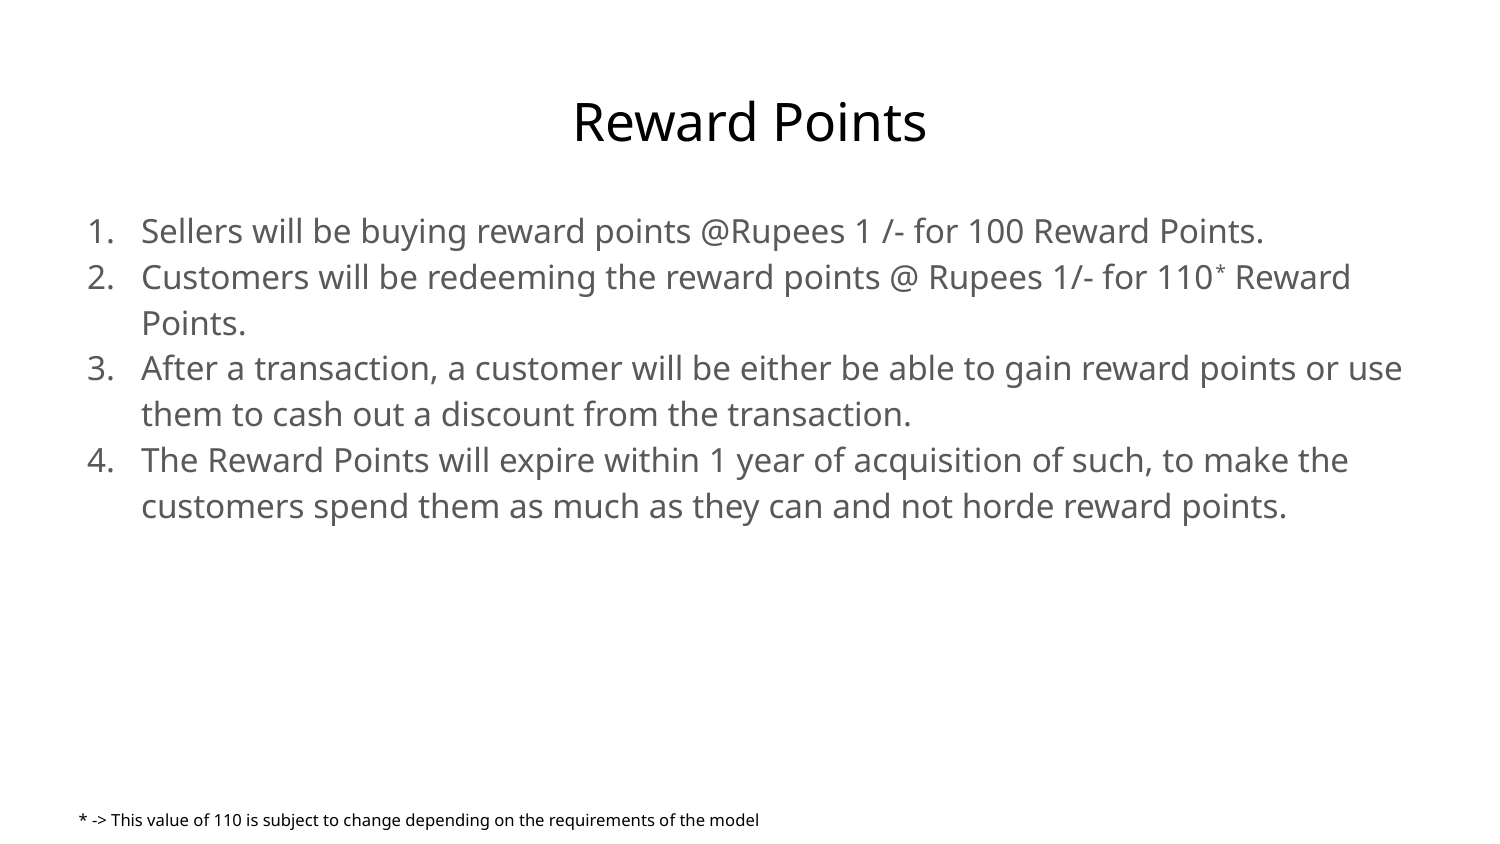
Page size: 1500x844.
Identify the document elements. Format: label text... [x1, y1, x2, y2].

title Reward Points [51, 72, 1449, 167]
text_box * -> This value of 110 is subject to change depending on the requirements of the model [63, 795, 791, 844]
list Sellers will be buying reward points @Rupees 1 /- for 100 Reward Points. Customers will be redeeming the reward points @ Rupees 1/- for 110* Reward Points. After a transaction, a customer will be either be able to gain reward points or use them to cash out a discount from the transaction. The Reward Points will expire within 1 year of acquisition of such, to make the customers spend them as much as they can and not horde reward points. [51, 189, 1449, 750]
